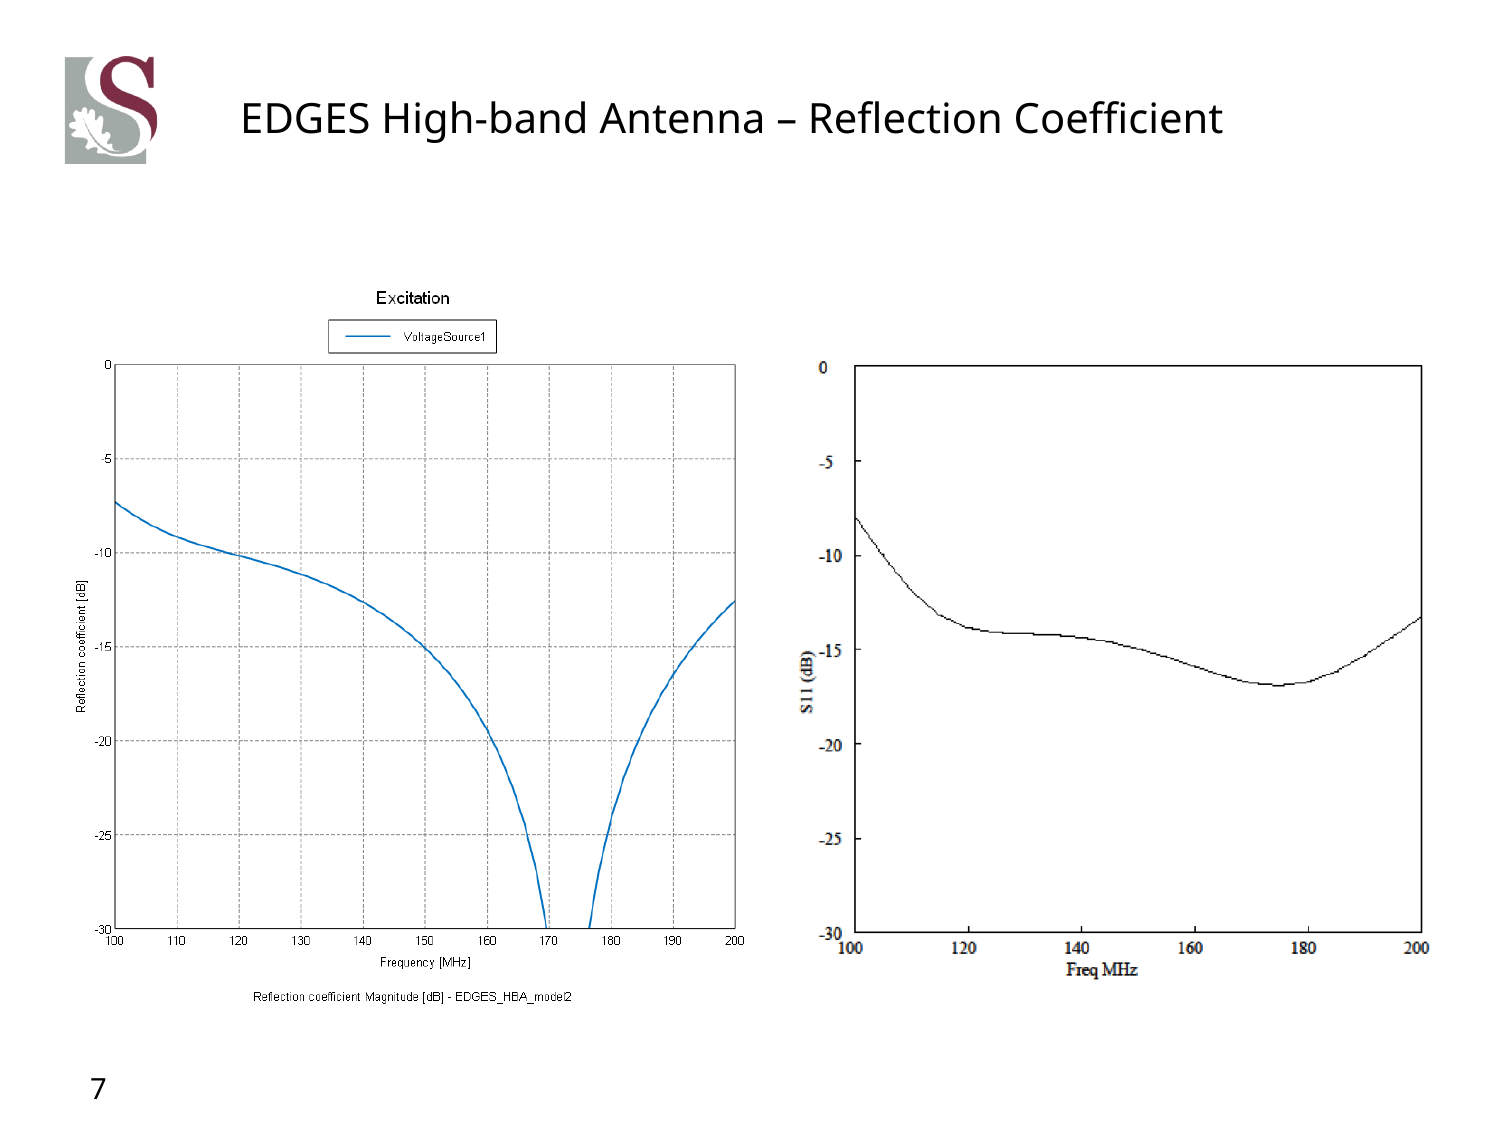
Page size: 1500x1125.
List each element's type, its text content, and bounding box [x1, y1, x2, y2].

picture [64, 56, 158, 164]
title EDGES High-band Antenna – Reflection Coefficient [225, 75, 1341, 150]
picture [64, 278, 1469, 1014]
slide_number 7 [74, 1062, 388, 1125]
